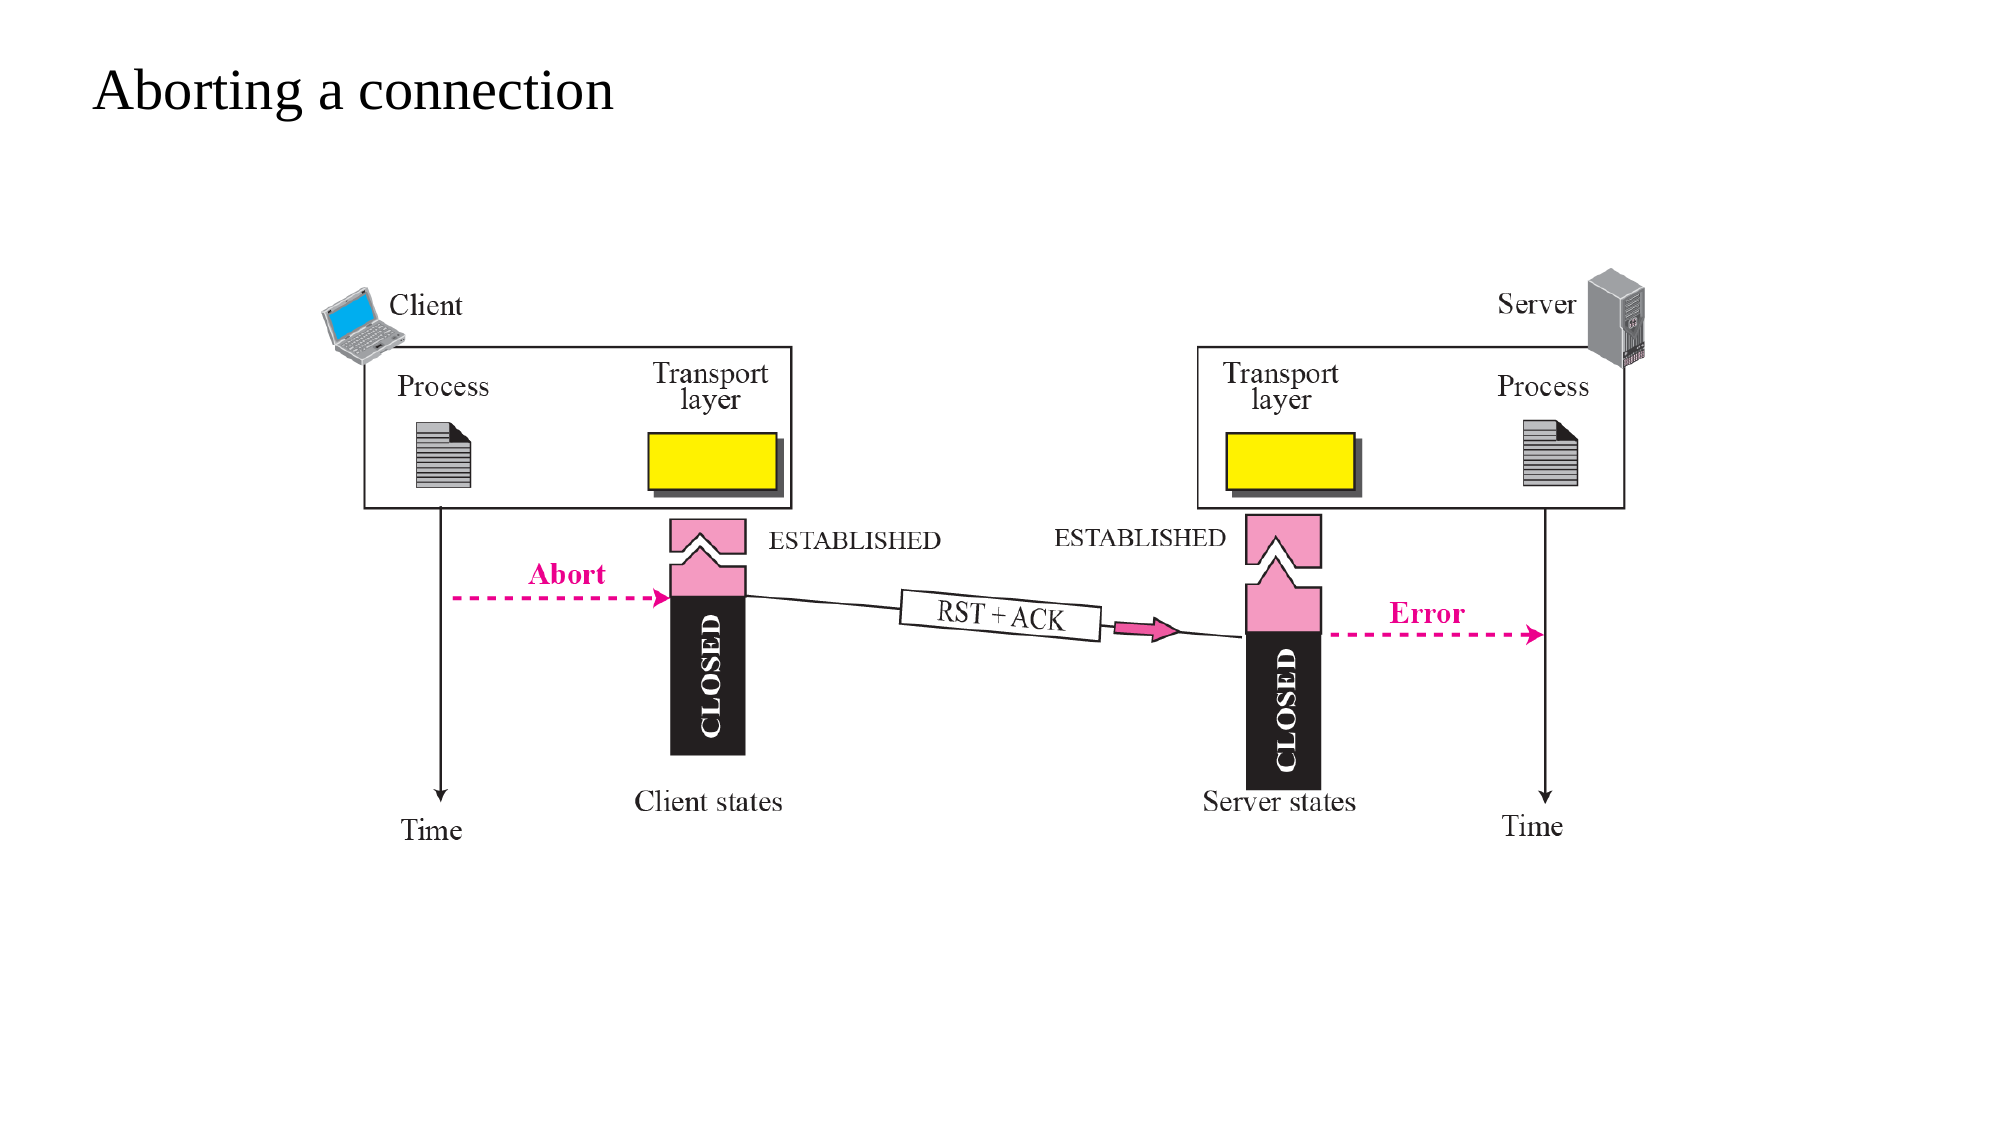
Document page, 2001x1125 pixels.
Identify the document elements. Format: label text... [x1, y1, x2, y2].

picture [321, 268, 1645, 849]
text_box Aborting a connection [78, 44, 1016, 129]
